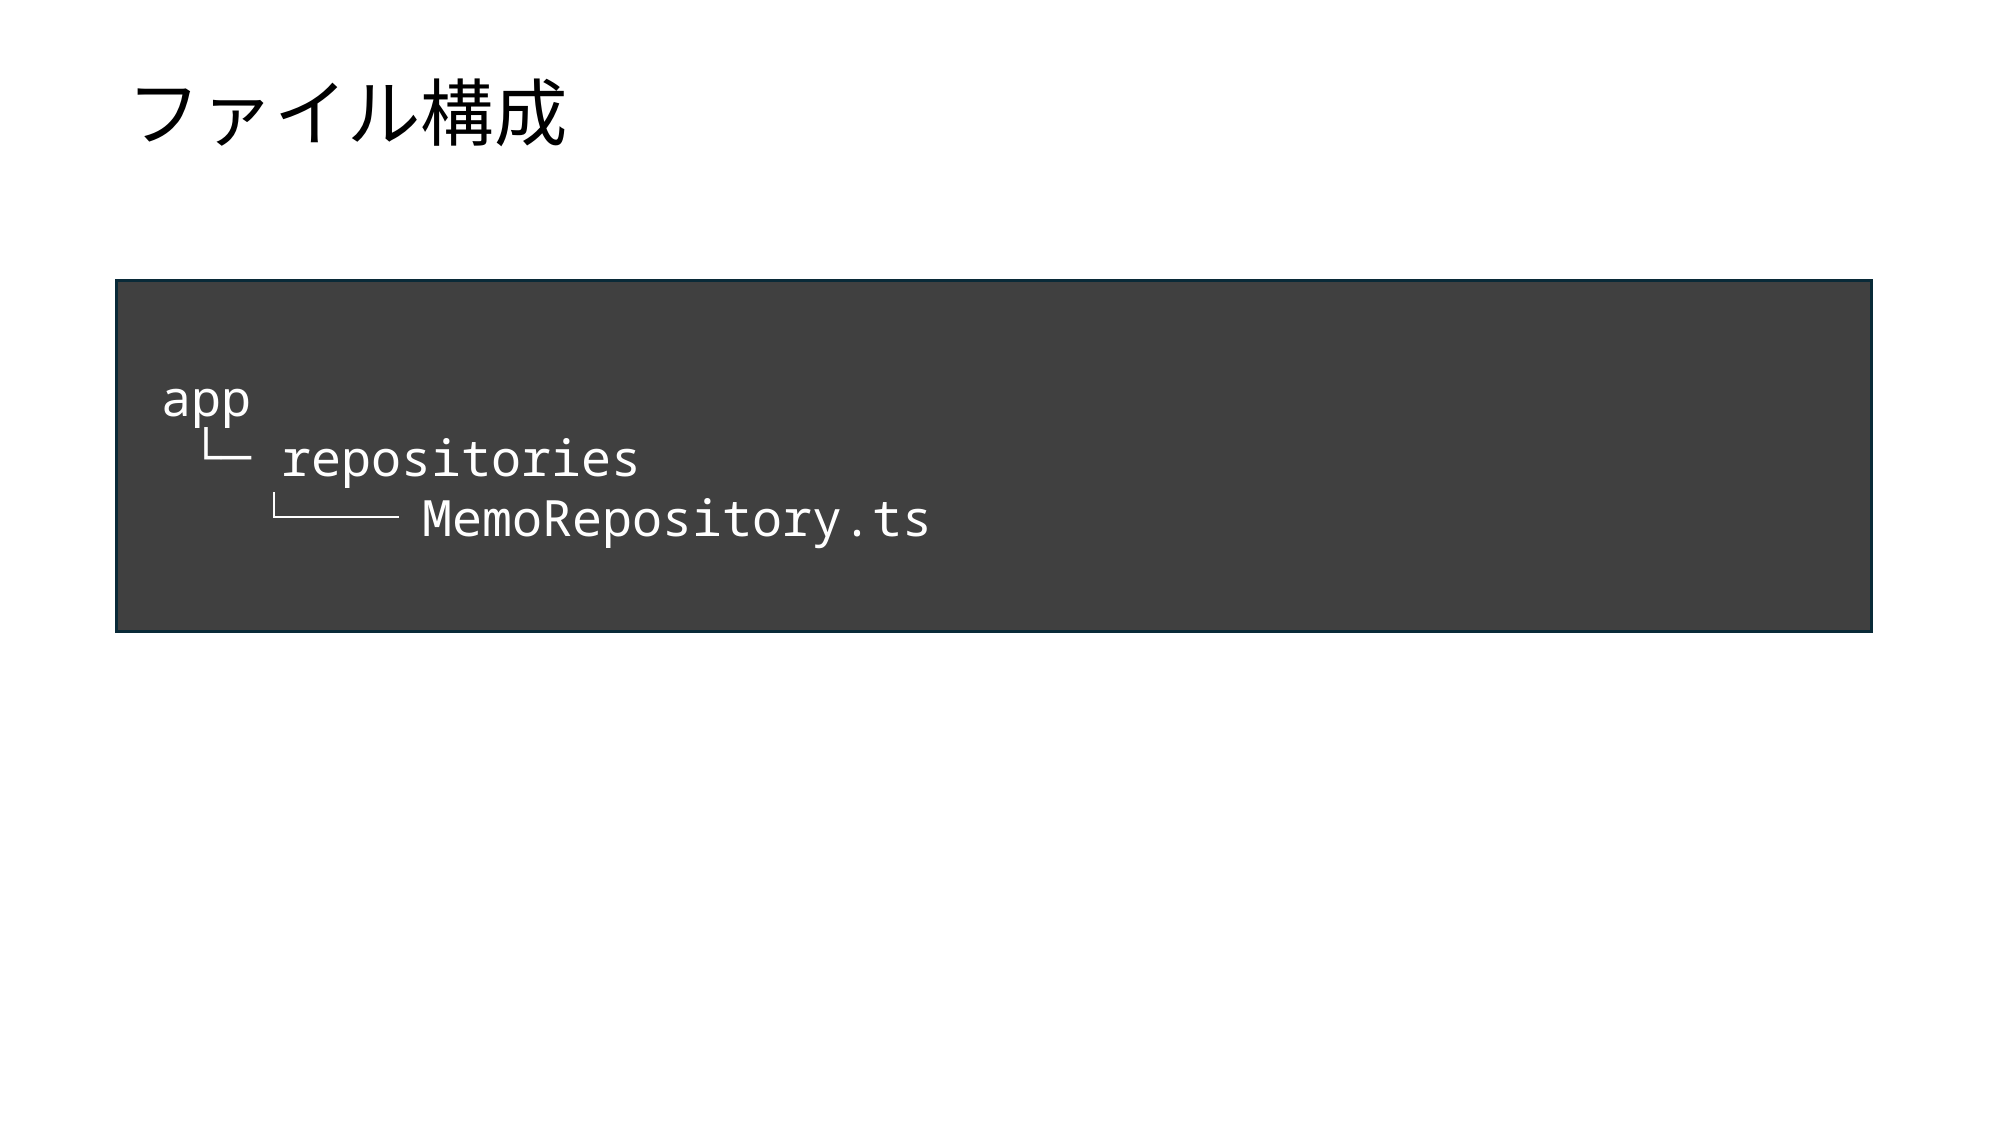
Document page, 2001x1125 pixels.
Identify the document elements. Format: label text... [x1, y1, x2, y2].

text_box app └─ repositories └── MemoRepository.ts [115, 279, 1873, 633]
title ファイル構成 [112, 69, 1897, 164]
